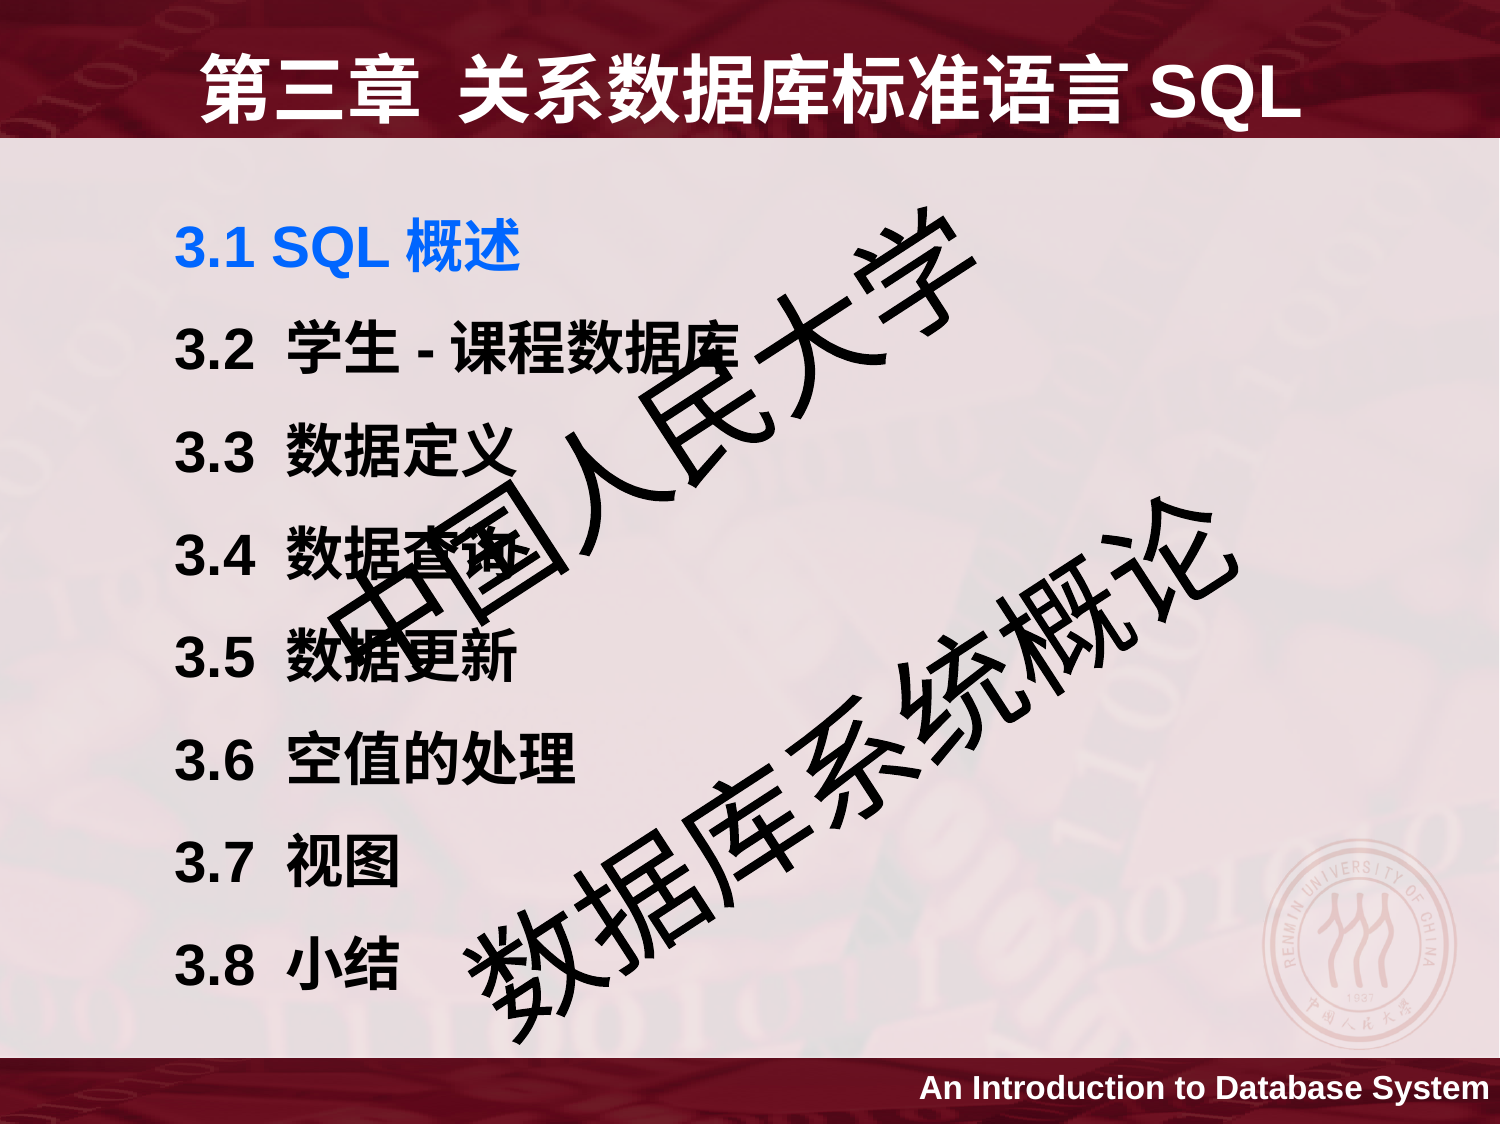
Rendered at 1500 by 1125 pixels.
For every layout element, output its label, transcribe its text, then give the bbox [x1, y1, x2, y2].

list 3.1 SQL概述 3.2 学生-课程数据库 3.3 数据定义 3.4 数据查询 3.5 数据更新 3.6 空值的处理 3.7 视图 3.8 小结 [159, 179, 1228, 1000]
title 第三章 关系数据库标准语言SQL [74, 0, 1426, 181]
picture [0, 0, 1500, 1125]
picture [516, 1000, 532, 1009]
text_box [856, 1046, 1447, 1100]
